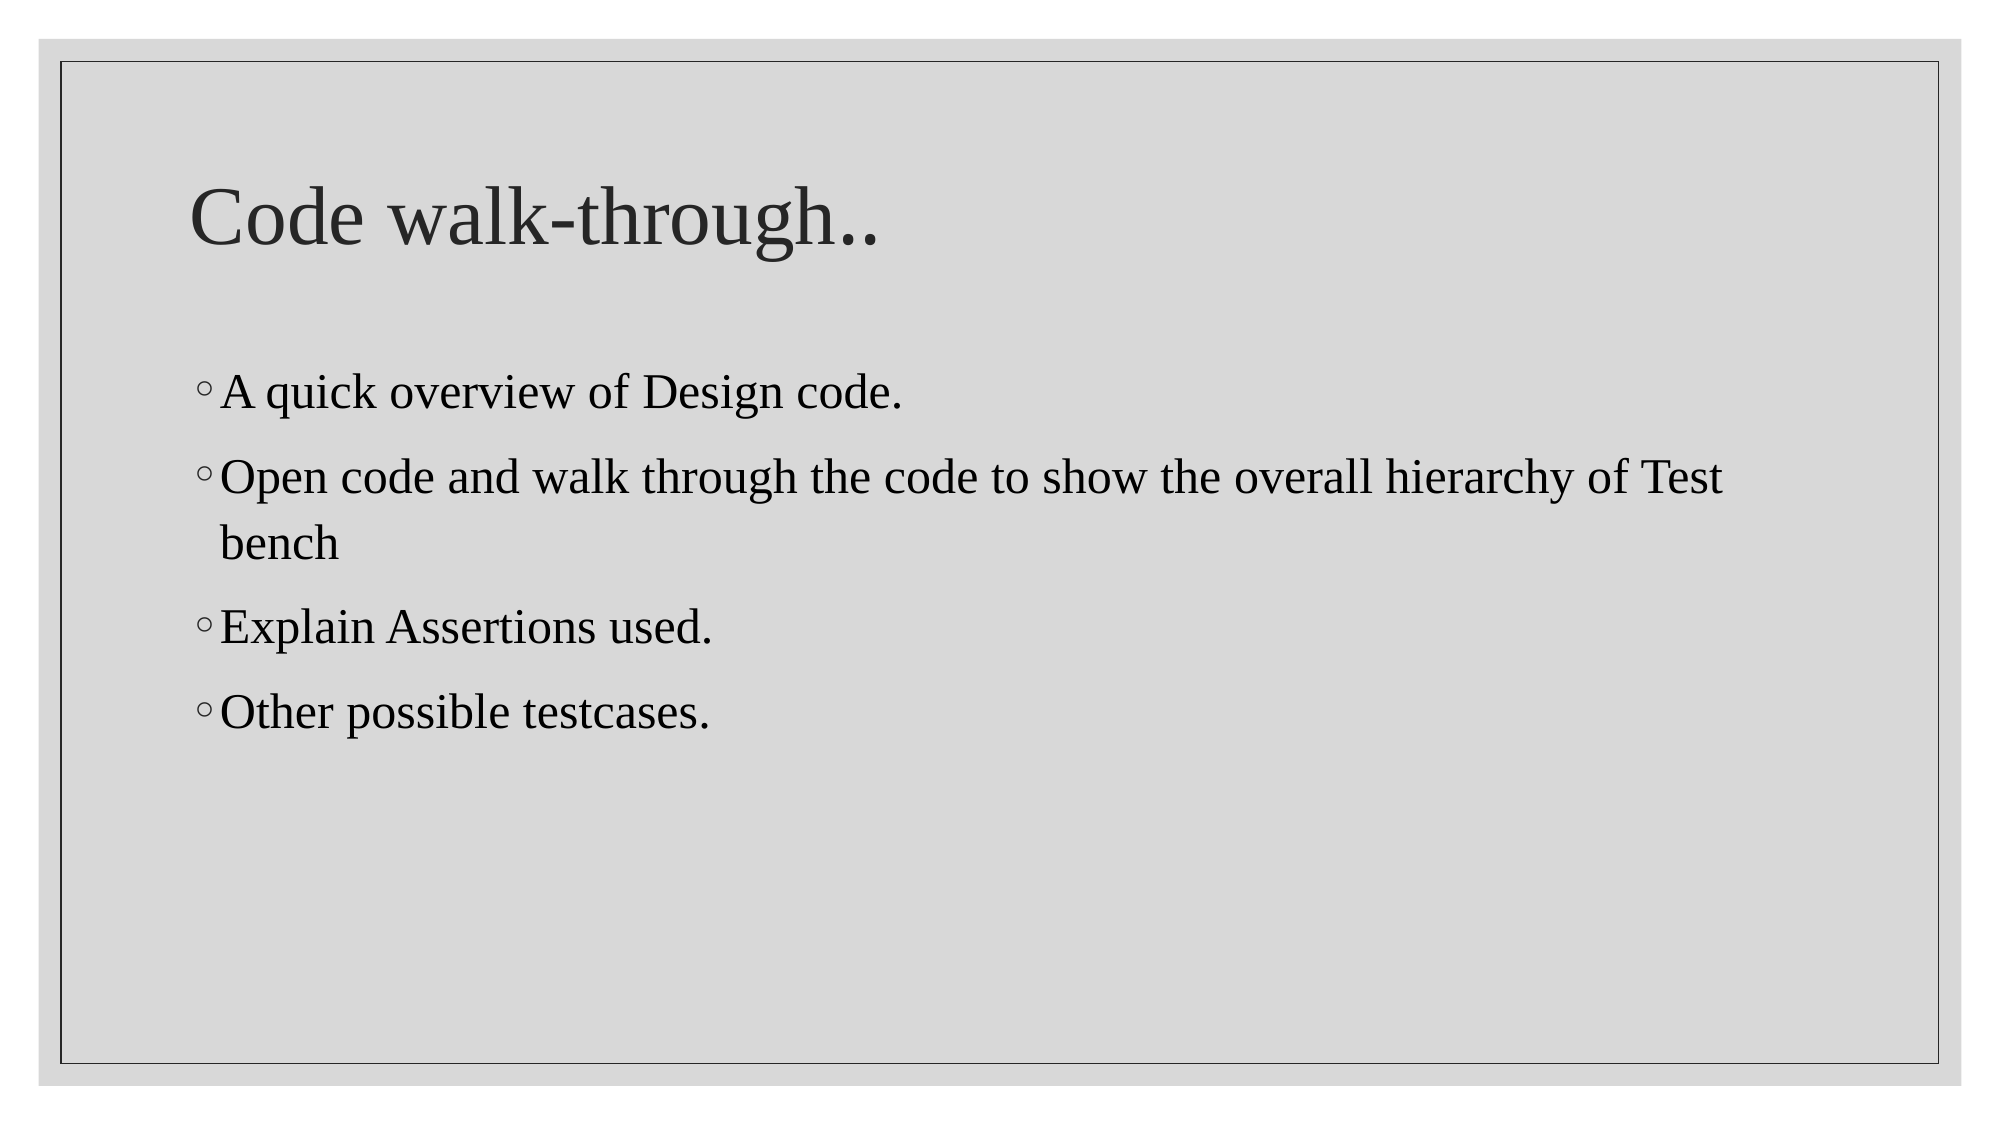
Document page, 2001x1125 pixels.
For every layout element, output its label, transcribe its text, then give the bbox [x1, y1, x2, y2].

title Code walk-through.. [174, 105, 1825, 331]
list A quick overview of Design code. Open code and walk through the code to show the overall hierarchy of Test bench Explain Assertions used. Other possible testcases. [174, 345, 1825, 977]
